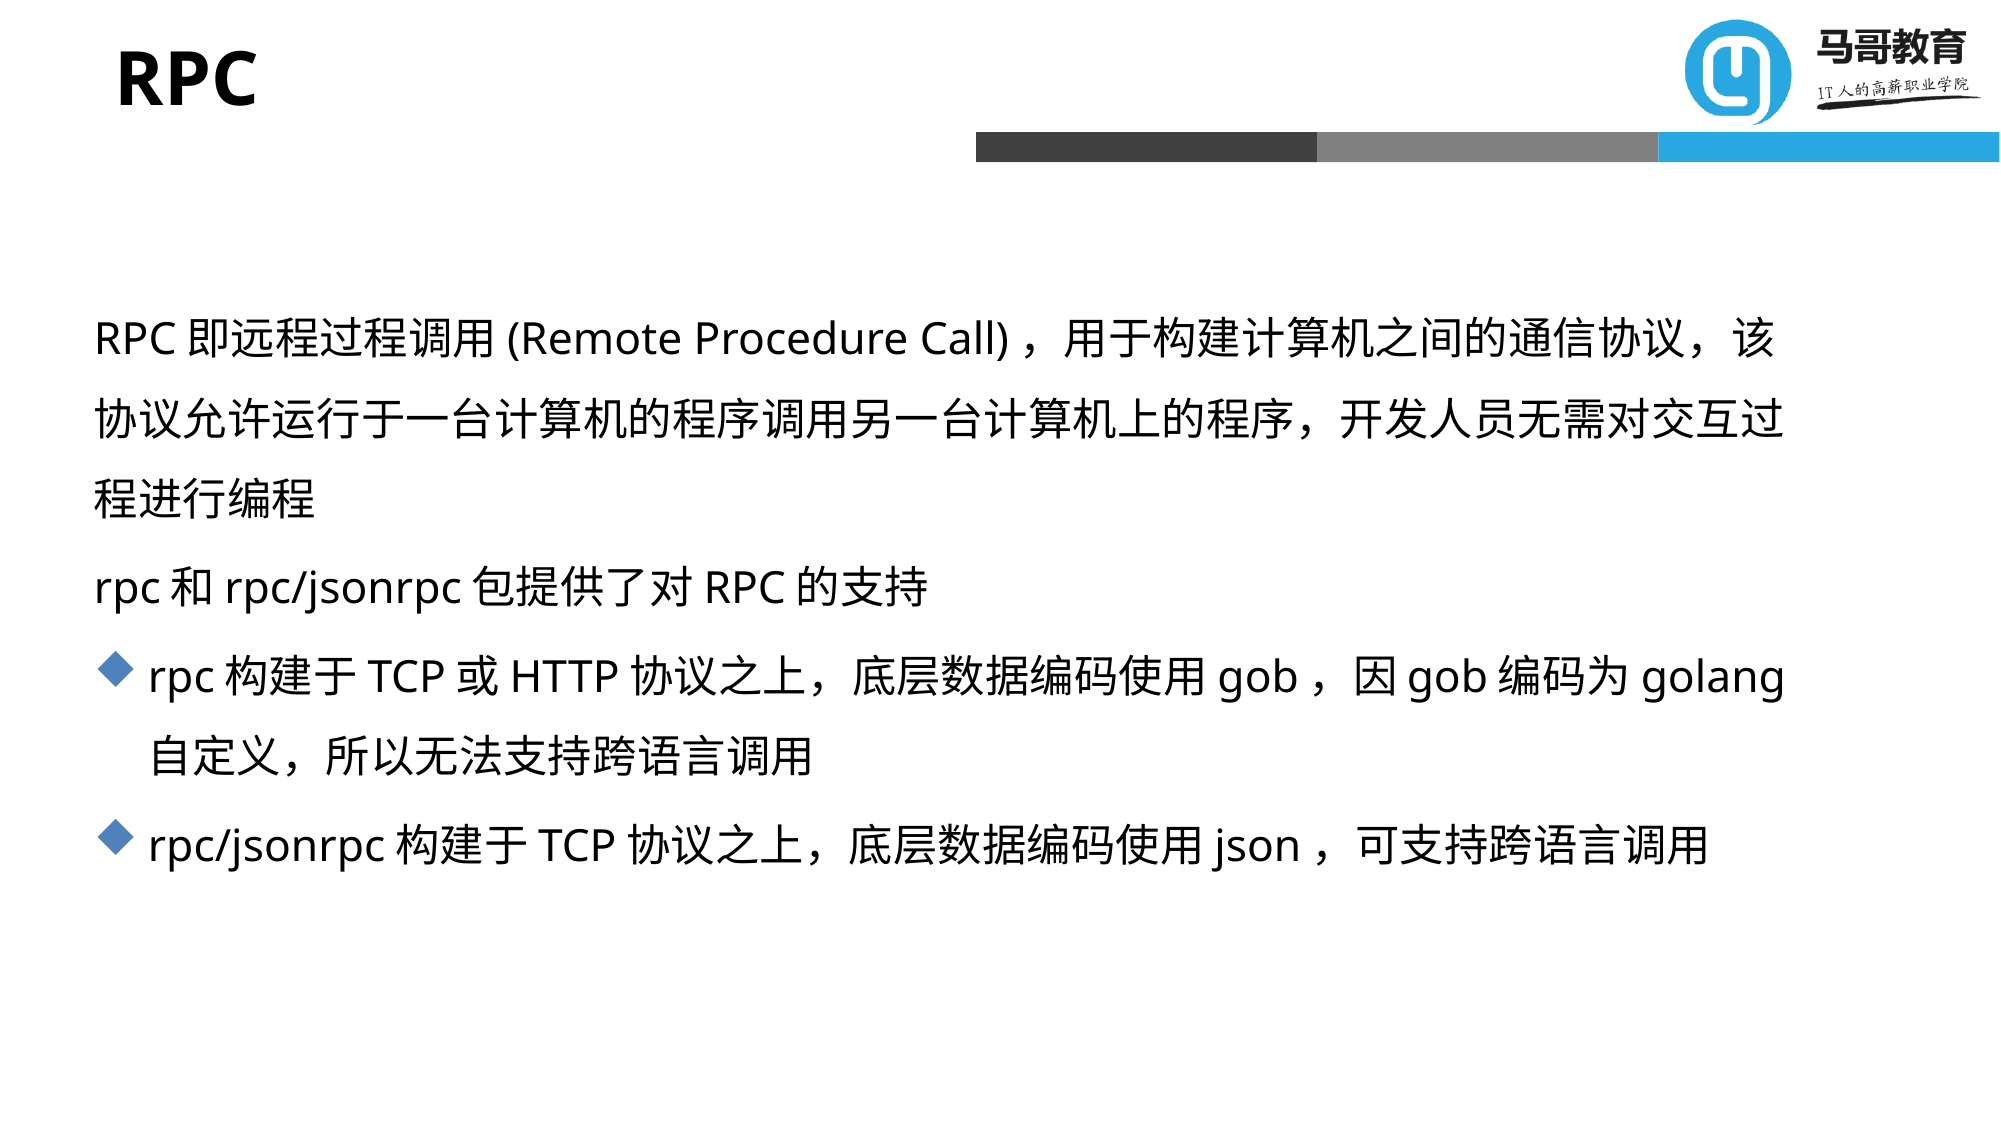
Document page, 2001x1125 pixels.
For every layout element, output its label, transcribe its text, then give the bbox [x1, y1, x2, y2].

text_box RPC即远程过程调用(Remote Procedure Call)，用于构建计算机之间的通信协议，该协议允许运行于一台计算机的程序调用另一台计算机上的程序，开发人员无需对交互过程进行编程 rpc和rpc/jsonrpc包提供了对RPC的支持 rpc构建于TCP或HTTP协议之上，底层数据编码使用gob，因gob编码为golang自定义，所以无法支持跨语言调用 rpc/jsonrpc构建于TCP协议之上，底层数据编码使用json，可支持跨语言调用 [78, 276, 1821, 891]
title RPC [99, 27, 1274, 124]
picture [1671, 0, 2001, 206]
